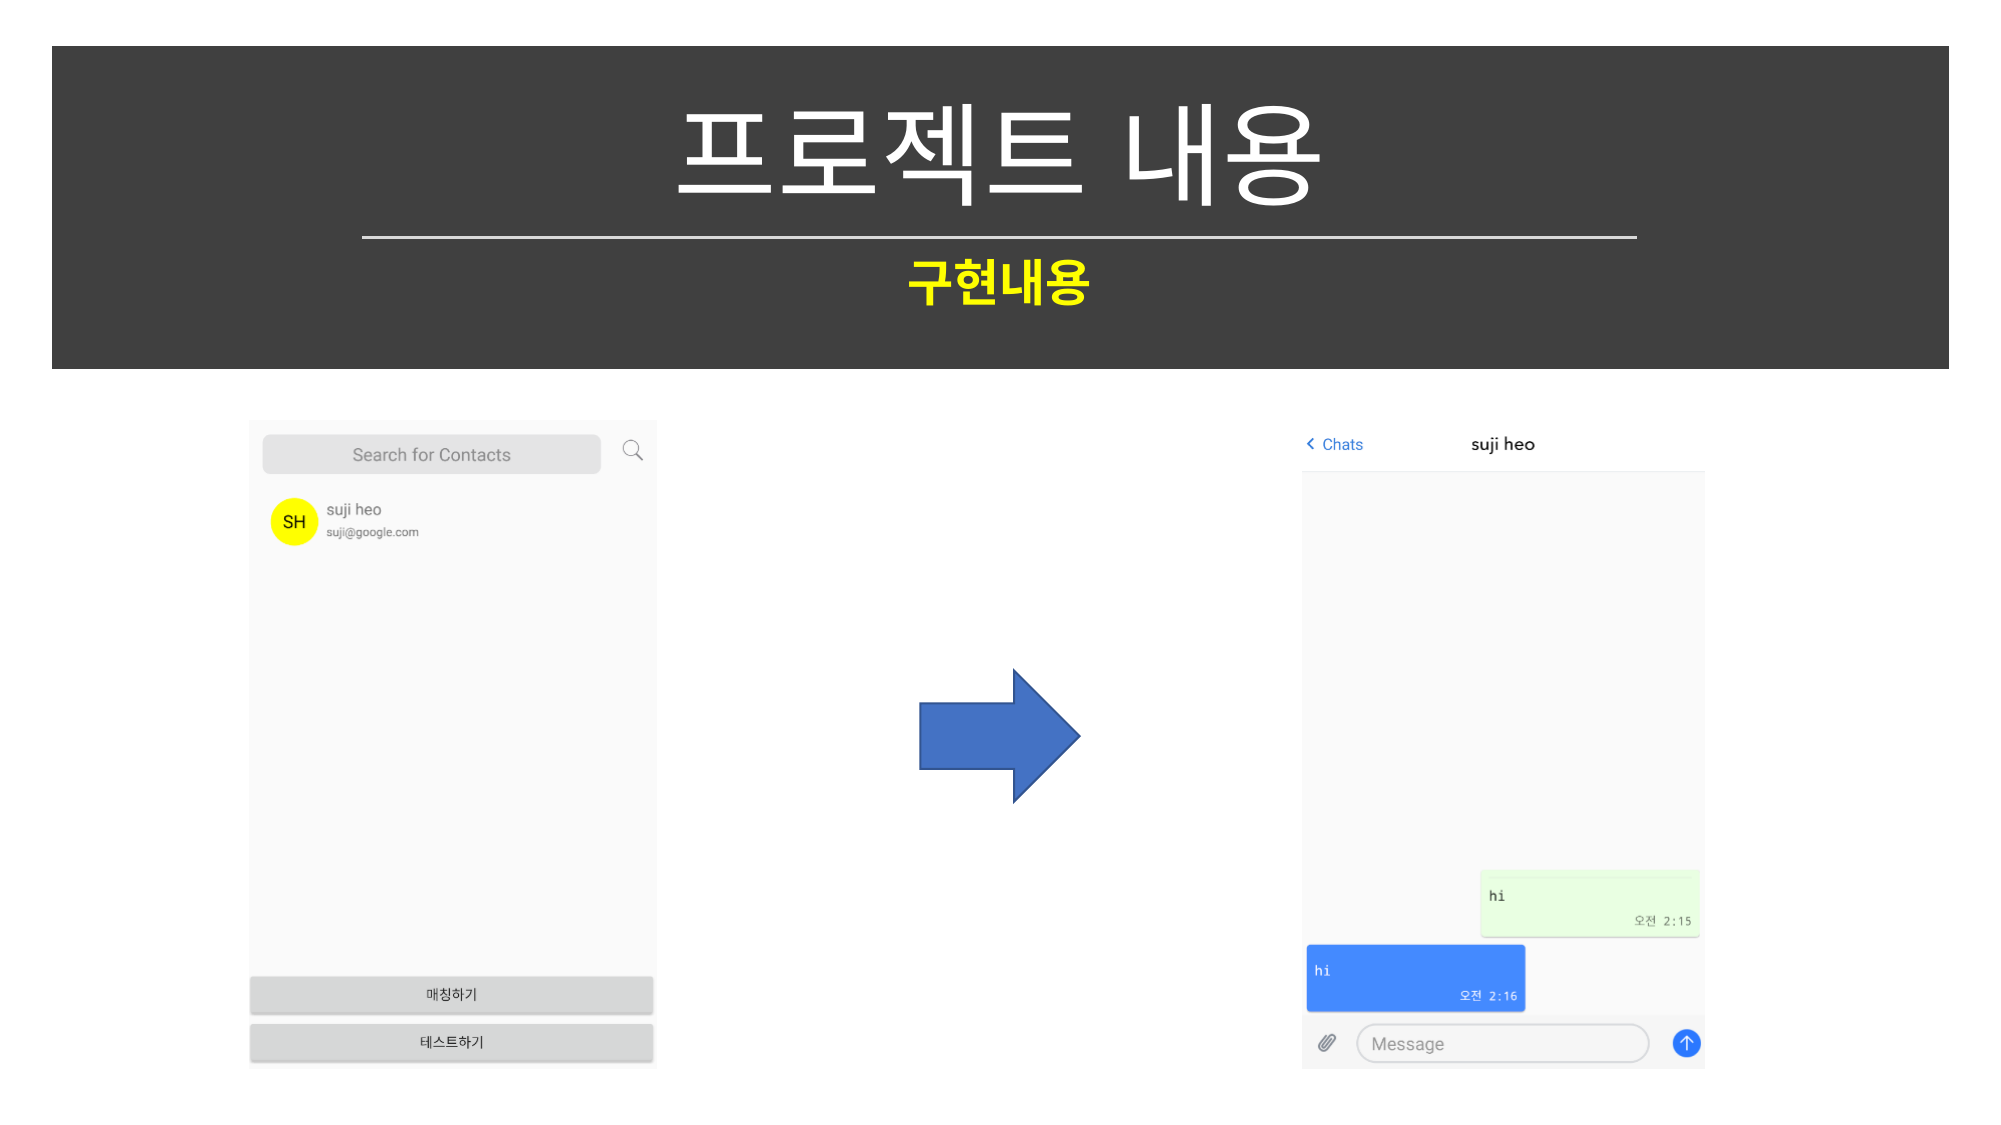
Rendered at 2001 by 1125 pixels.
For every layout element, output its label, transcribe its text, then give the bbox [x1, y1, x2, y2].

title 프로젝트 내용 [86, 76, 1914, 230]
text_box [61, 55, 1939, 360]
text_box [95, 300, 2000, 455]
picture [1302, 420, 1705, 1069]
text_box 구현내용 [249, 250, 1750, 300]
picture [249, 420, 657, 1069]
text_box [919, 668, 1082, 805]
